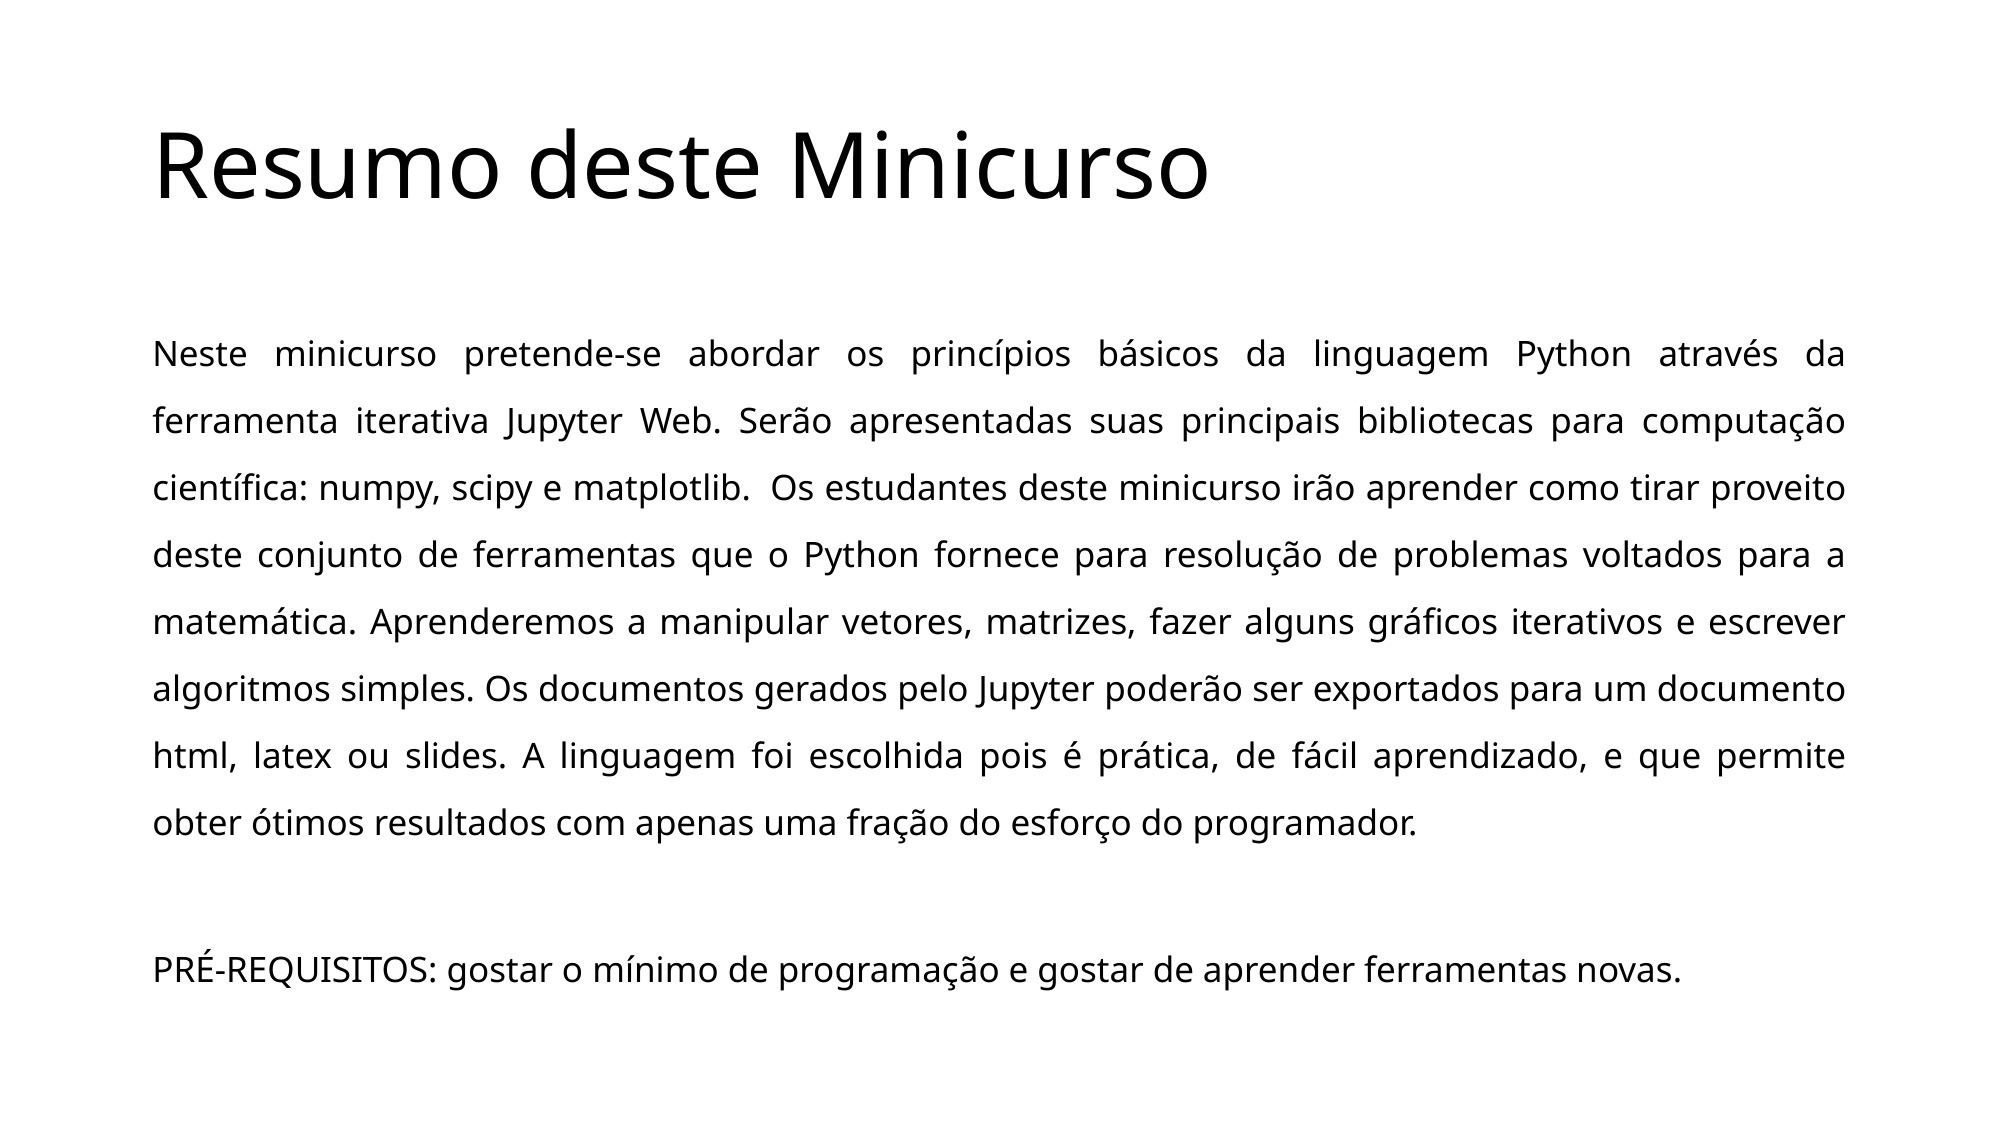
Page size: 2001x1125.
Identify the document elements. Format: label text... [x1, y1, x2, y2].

list Neste minicurso pretende-se abordar os princípios básicos da linguagem Python através da ferramenta iterativa Jupyter Web. Serão apresentadas suas principais bibliotecas para computação científica: numpy, scipy e matplotlib. Os estudantes deste minicurso irão aprender como tirar proveito deste conjunto de ferramentas que o Python fornece para resolução de problemas voltados para a matemática. Aprenderemos a manipular vetores, matrizes, fazer alguns gráficos iterativos e escrever algoritmos simples. Os documentos gerados pelo Jupyter poderão ser exportados para um documento html, latex ou slides. A linguagem foi escolhida pois é prática, de fácil aprendizado, e que permite obter ótimos resultados com apenas uma fração do esforço do programador. PRÉ-REQUISITOS: gostar o mínimo de programação e gostar de aprender ferramentas novas. [137, 299, 1863, 1014]
title Resumo deste Minicurso [137, 59, 1863, 278]
